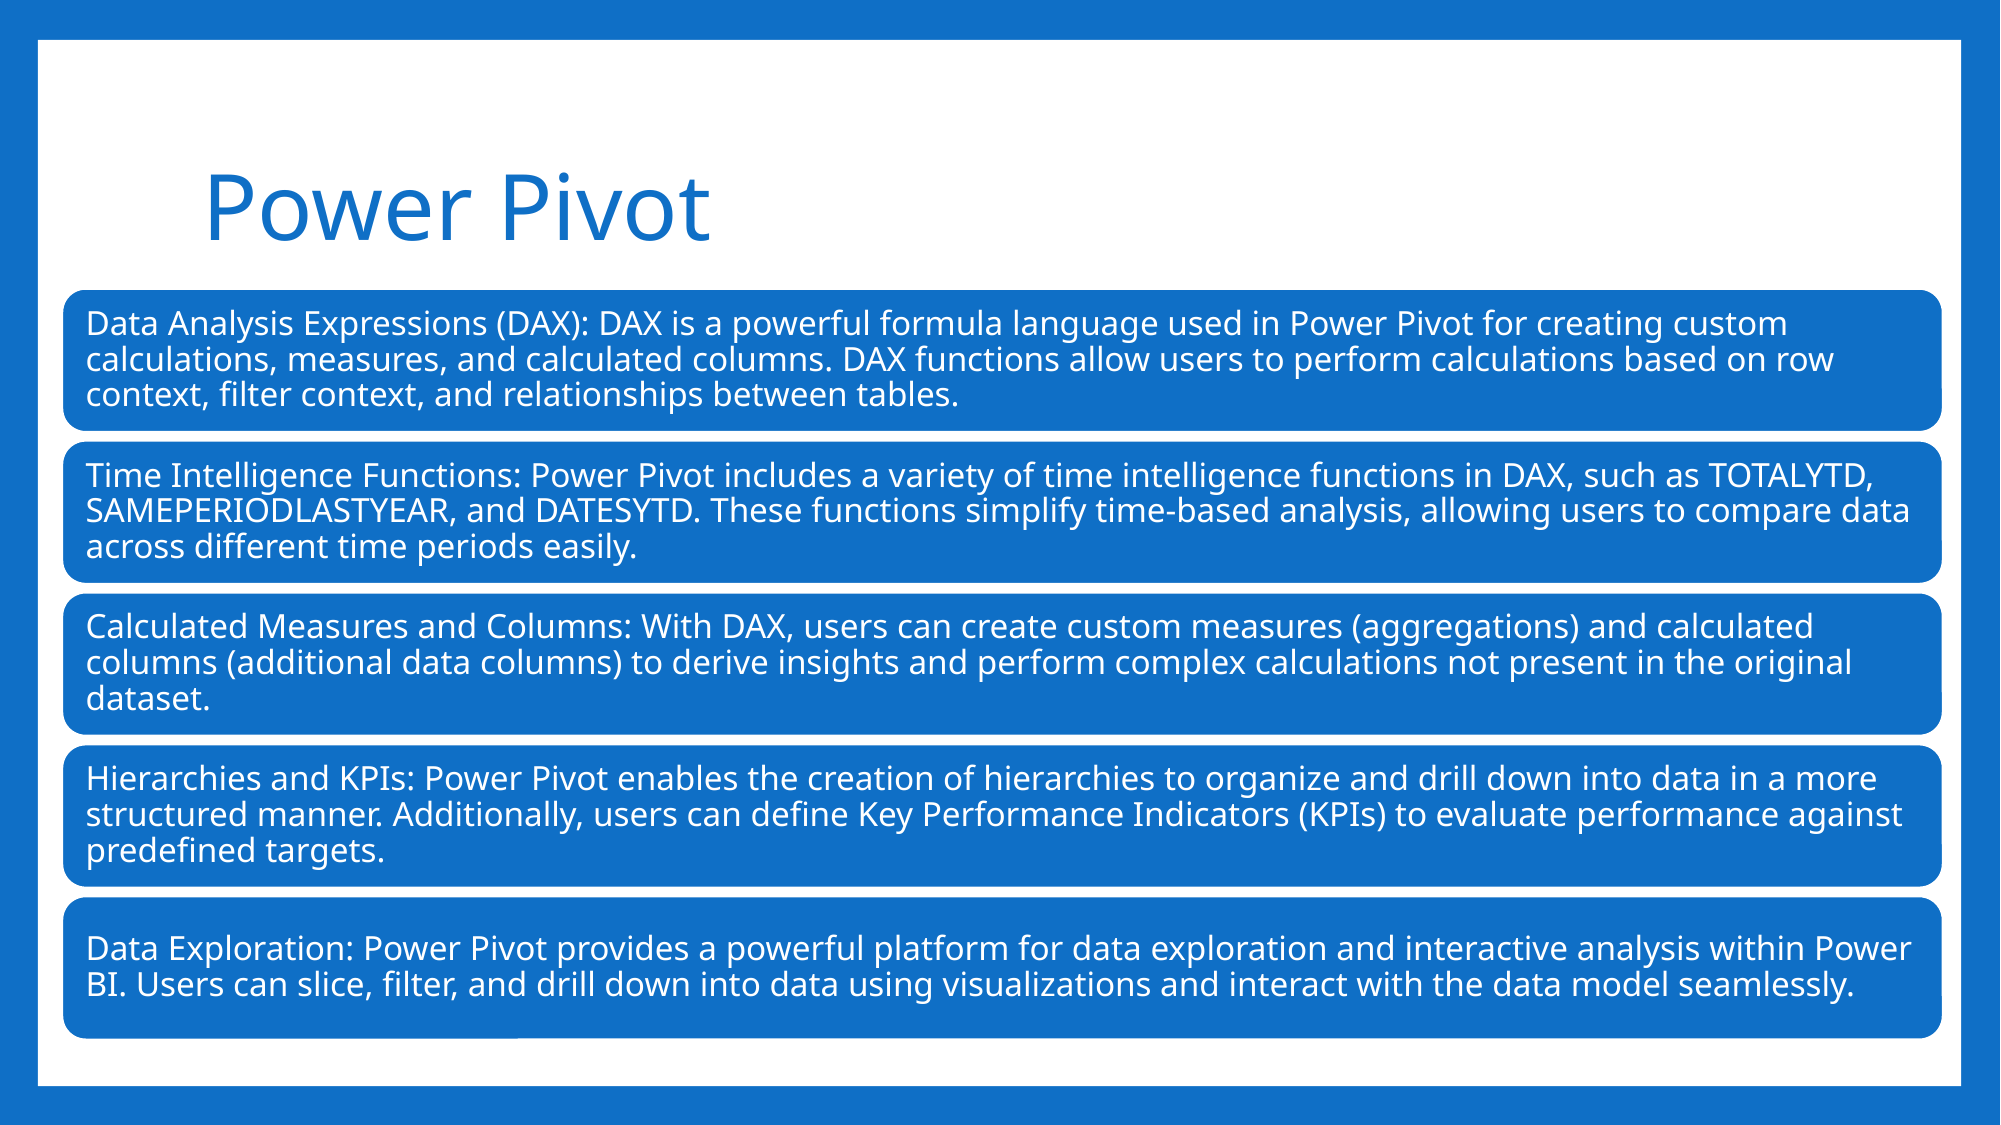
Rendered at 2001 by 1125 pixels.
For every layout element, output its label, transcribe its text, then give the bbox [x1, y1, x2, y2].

title Power Pivot [187, 99, 1808, 262]
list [61, 264, 1944, 1064]
